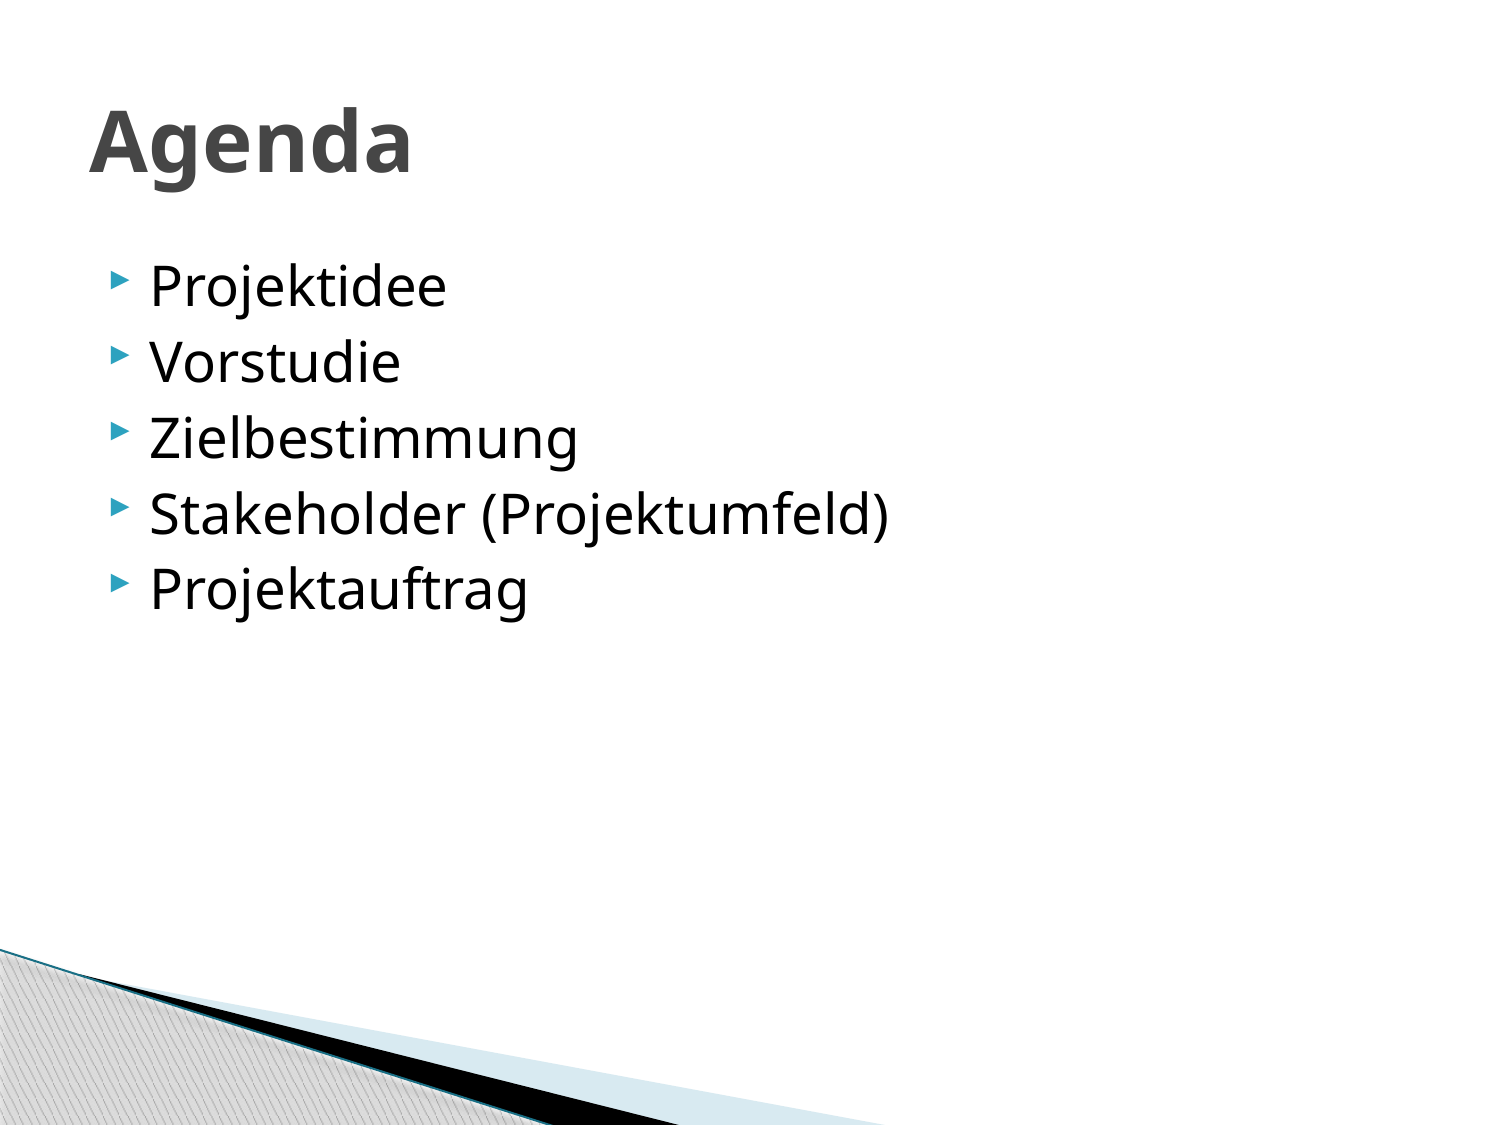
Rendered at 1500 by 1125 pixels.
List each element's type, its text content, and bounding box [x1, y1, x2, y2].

list Projektidee Vorstudie Zielbestimmung Stakeholder (Projektumfeld) Projektauftrag [75, 243, 1425, 986]
title Agenda [75, 45, 1425, 233]
